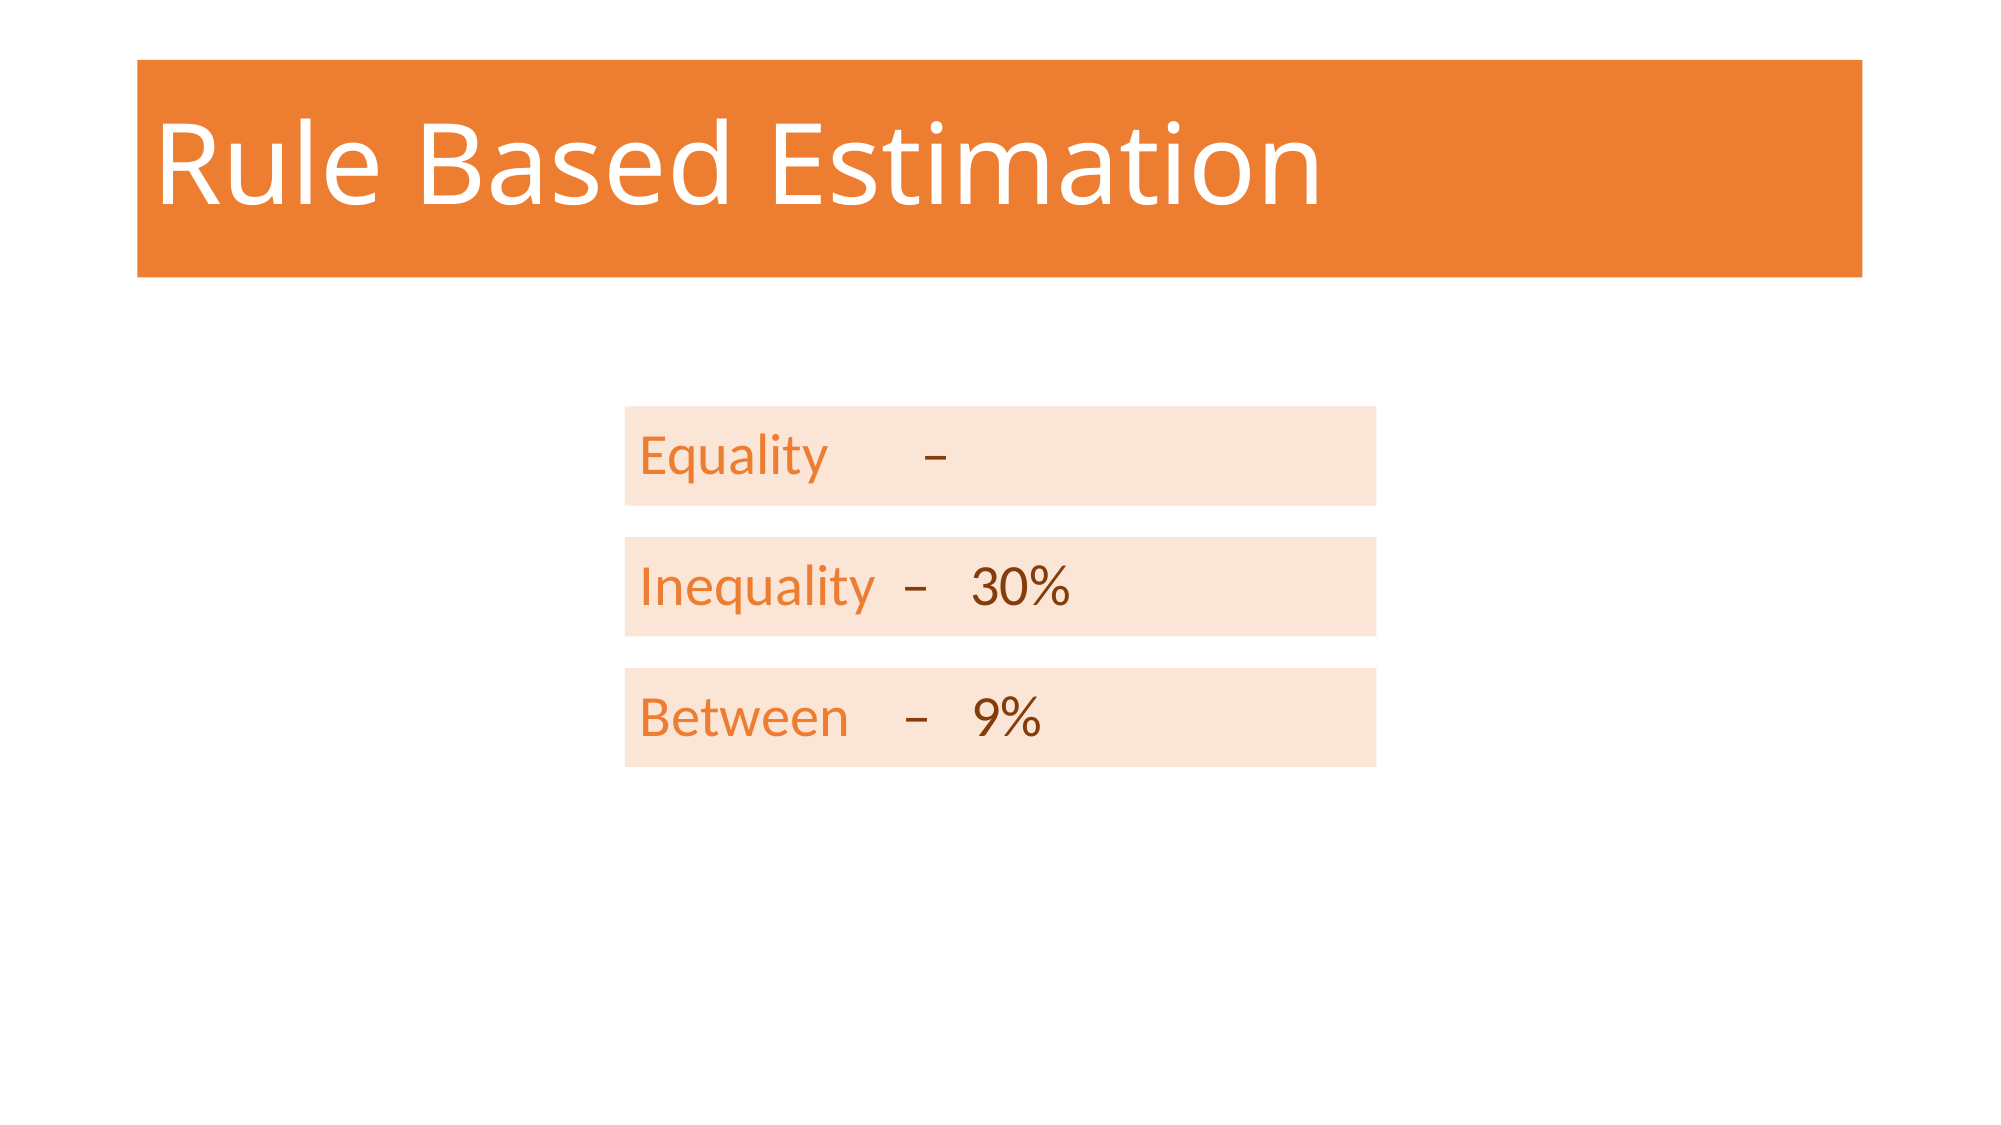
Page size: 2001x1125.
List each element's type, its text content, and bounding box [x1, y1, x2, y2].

text_box Inequality – 30% [624, 537, 1377, 637]
text_box Between – 9% [624, 667, 1377, 767]
title Rule Based Estimation [137, 59, 1863, 278]
